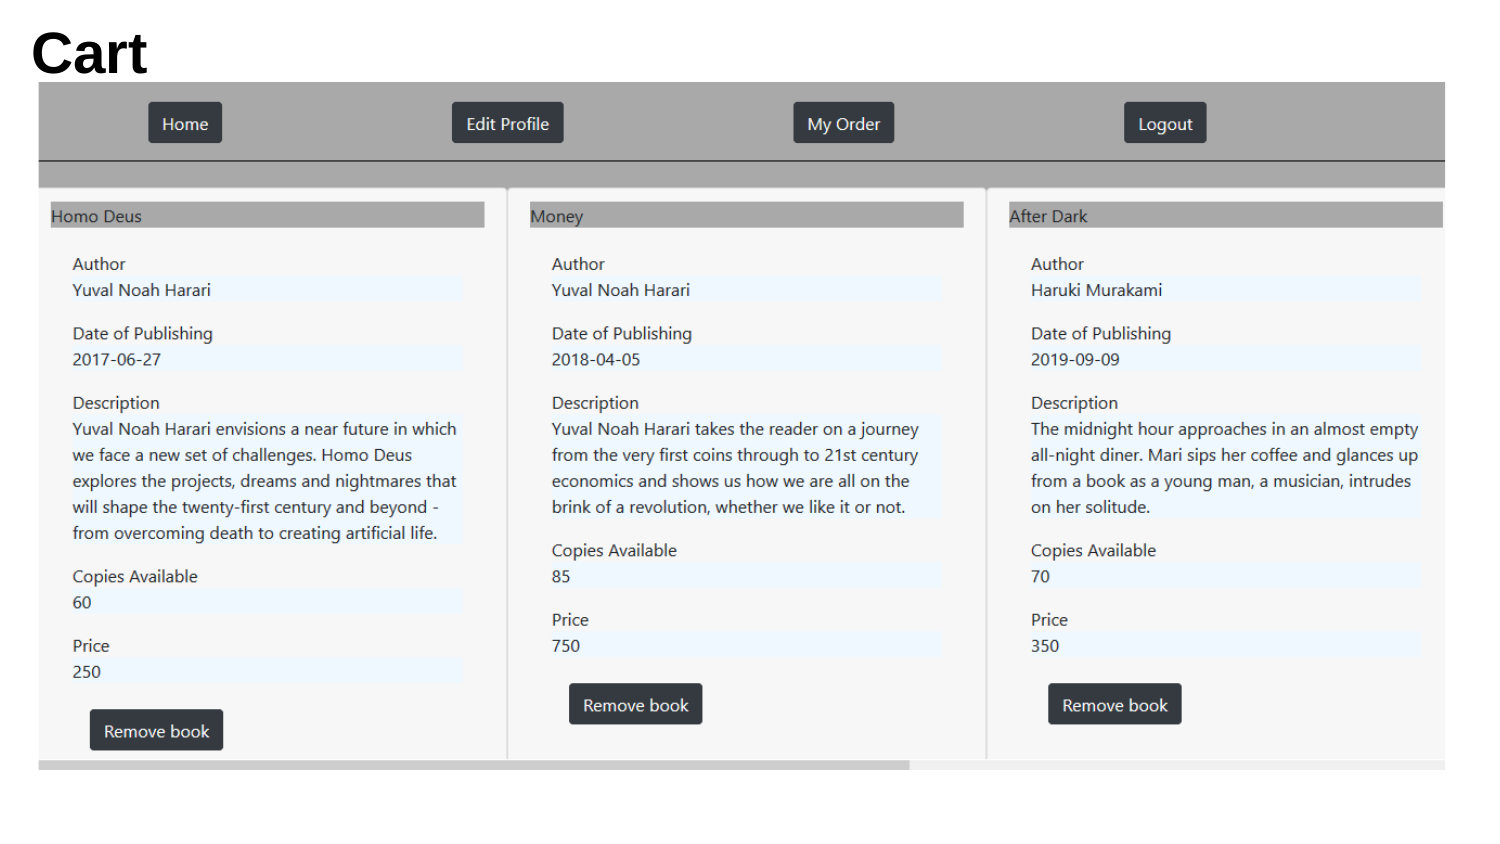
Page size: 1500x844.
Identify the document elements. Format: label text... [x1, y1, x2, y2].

title Cart [0, 0, 1398, 105]
picture [38, 81, 1446, 770]
